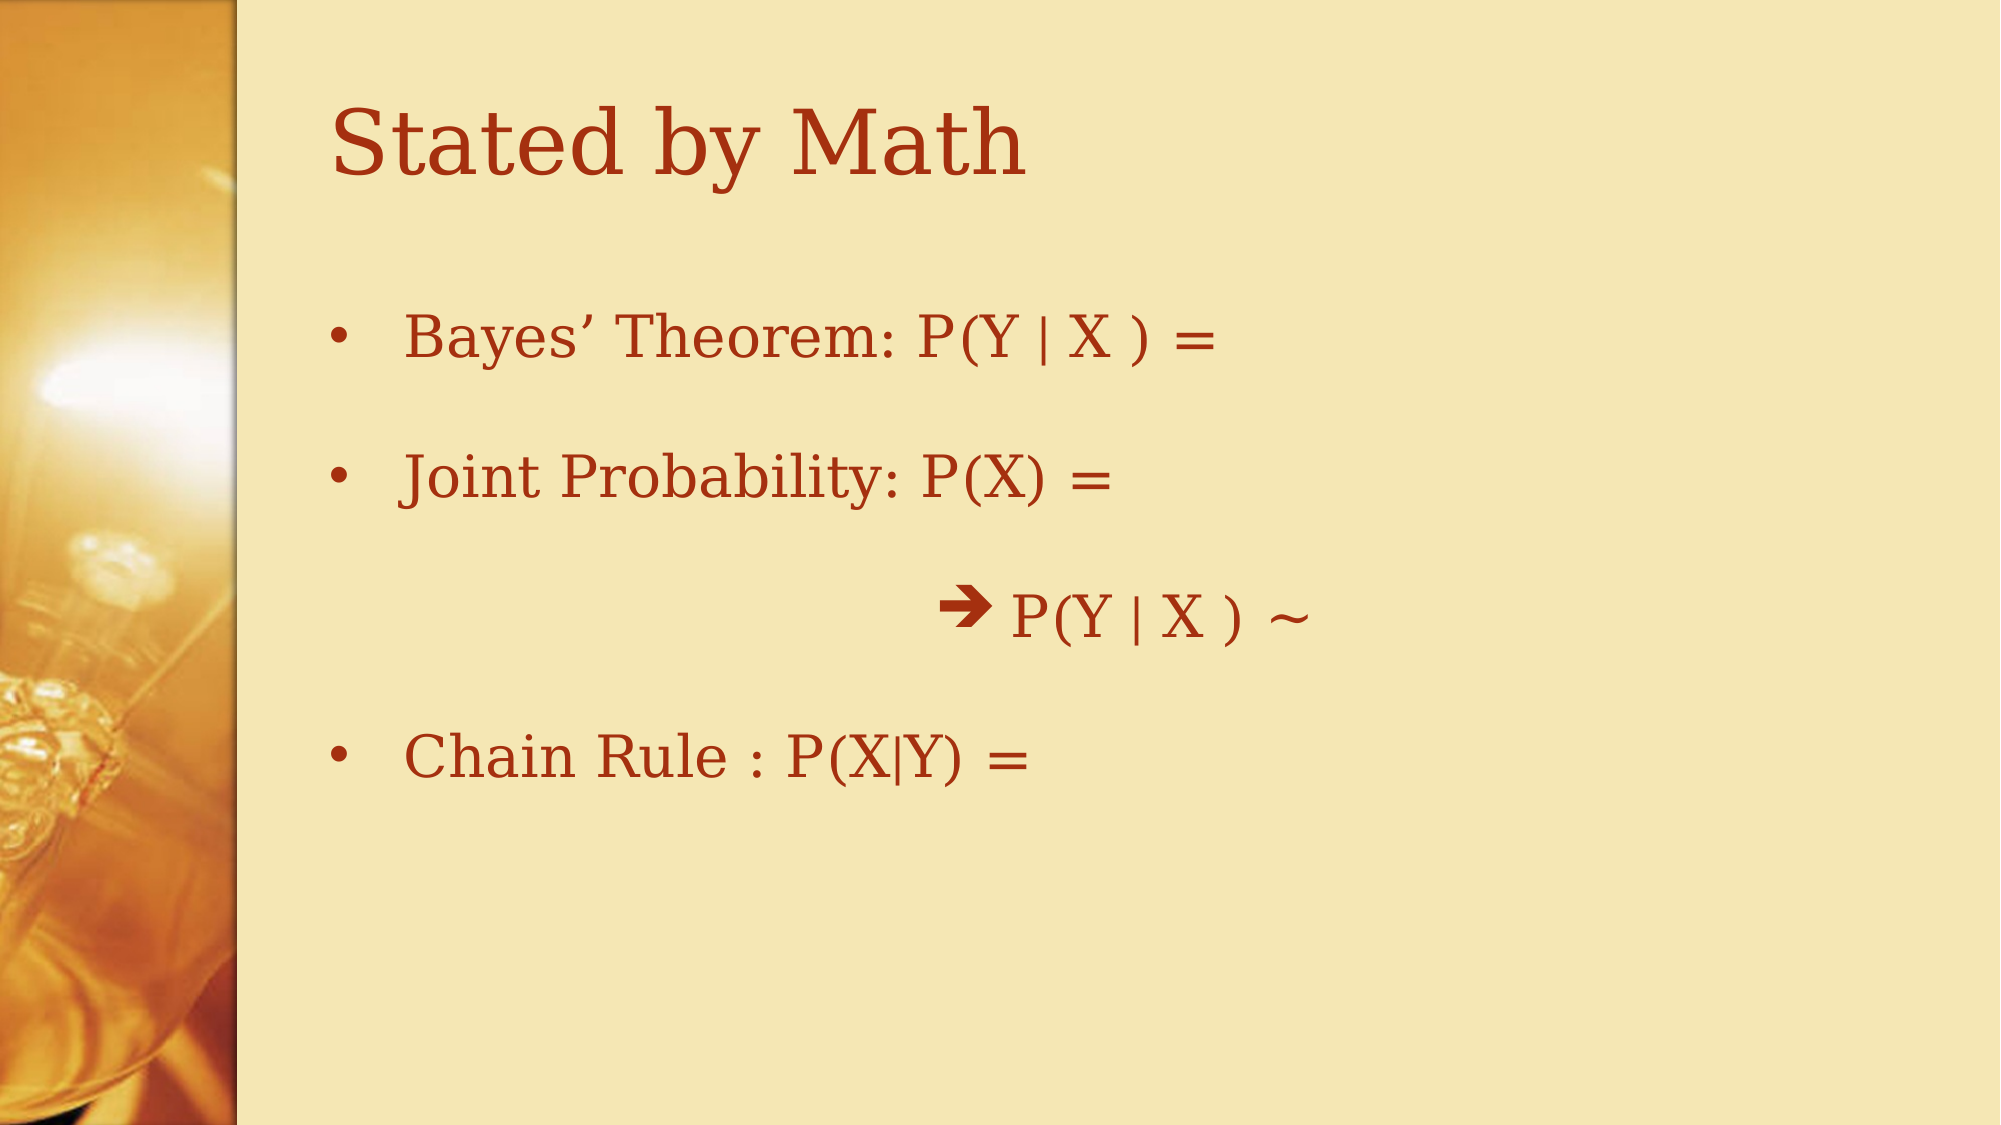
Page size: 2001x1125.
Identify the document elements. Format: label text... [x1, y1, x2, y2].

title Stated by Math [313, 45, 1954, 233]
picture [0, 0, 237, 1125]
